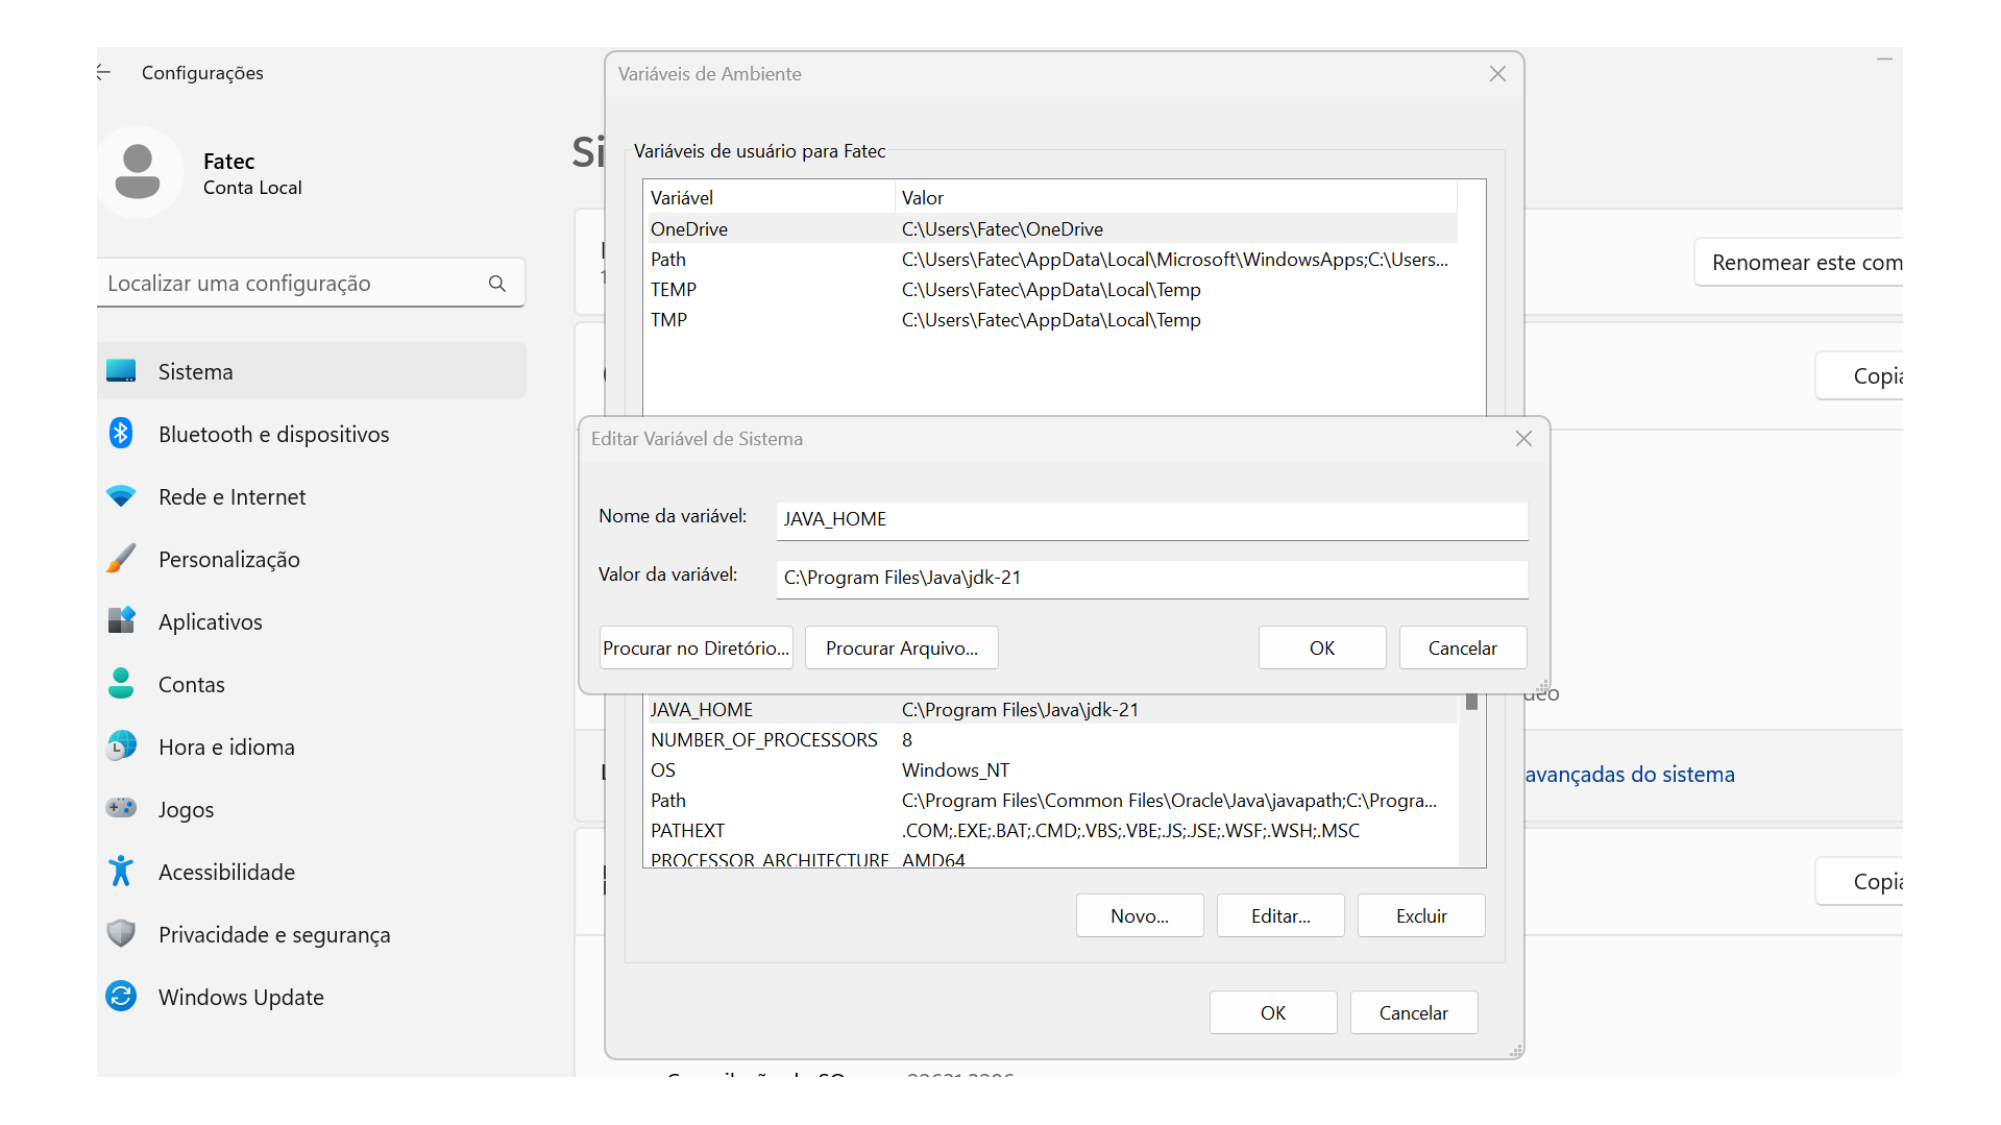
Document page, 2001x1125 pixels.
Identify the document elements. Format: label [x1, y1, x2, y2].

picture [97, 47, 1903, 1078]
